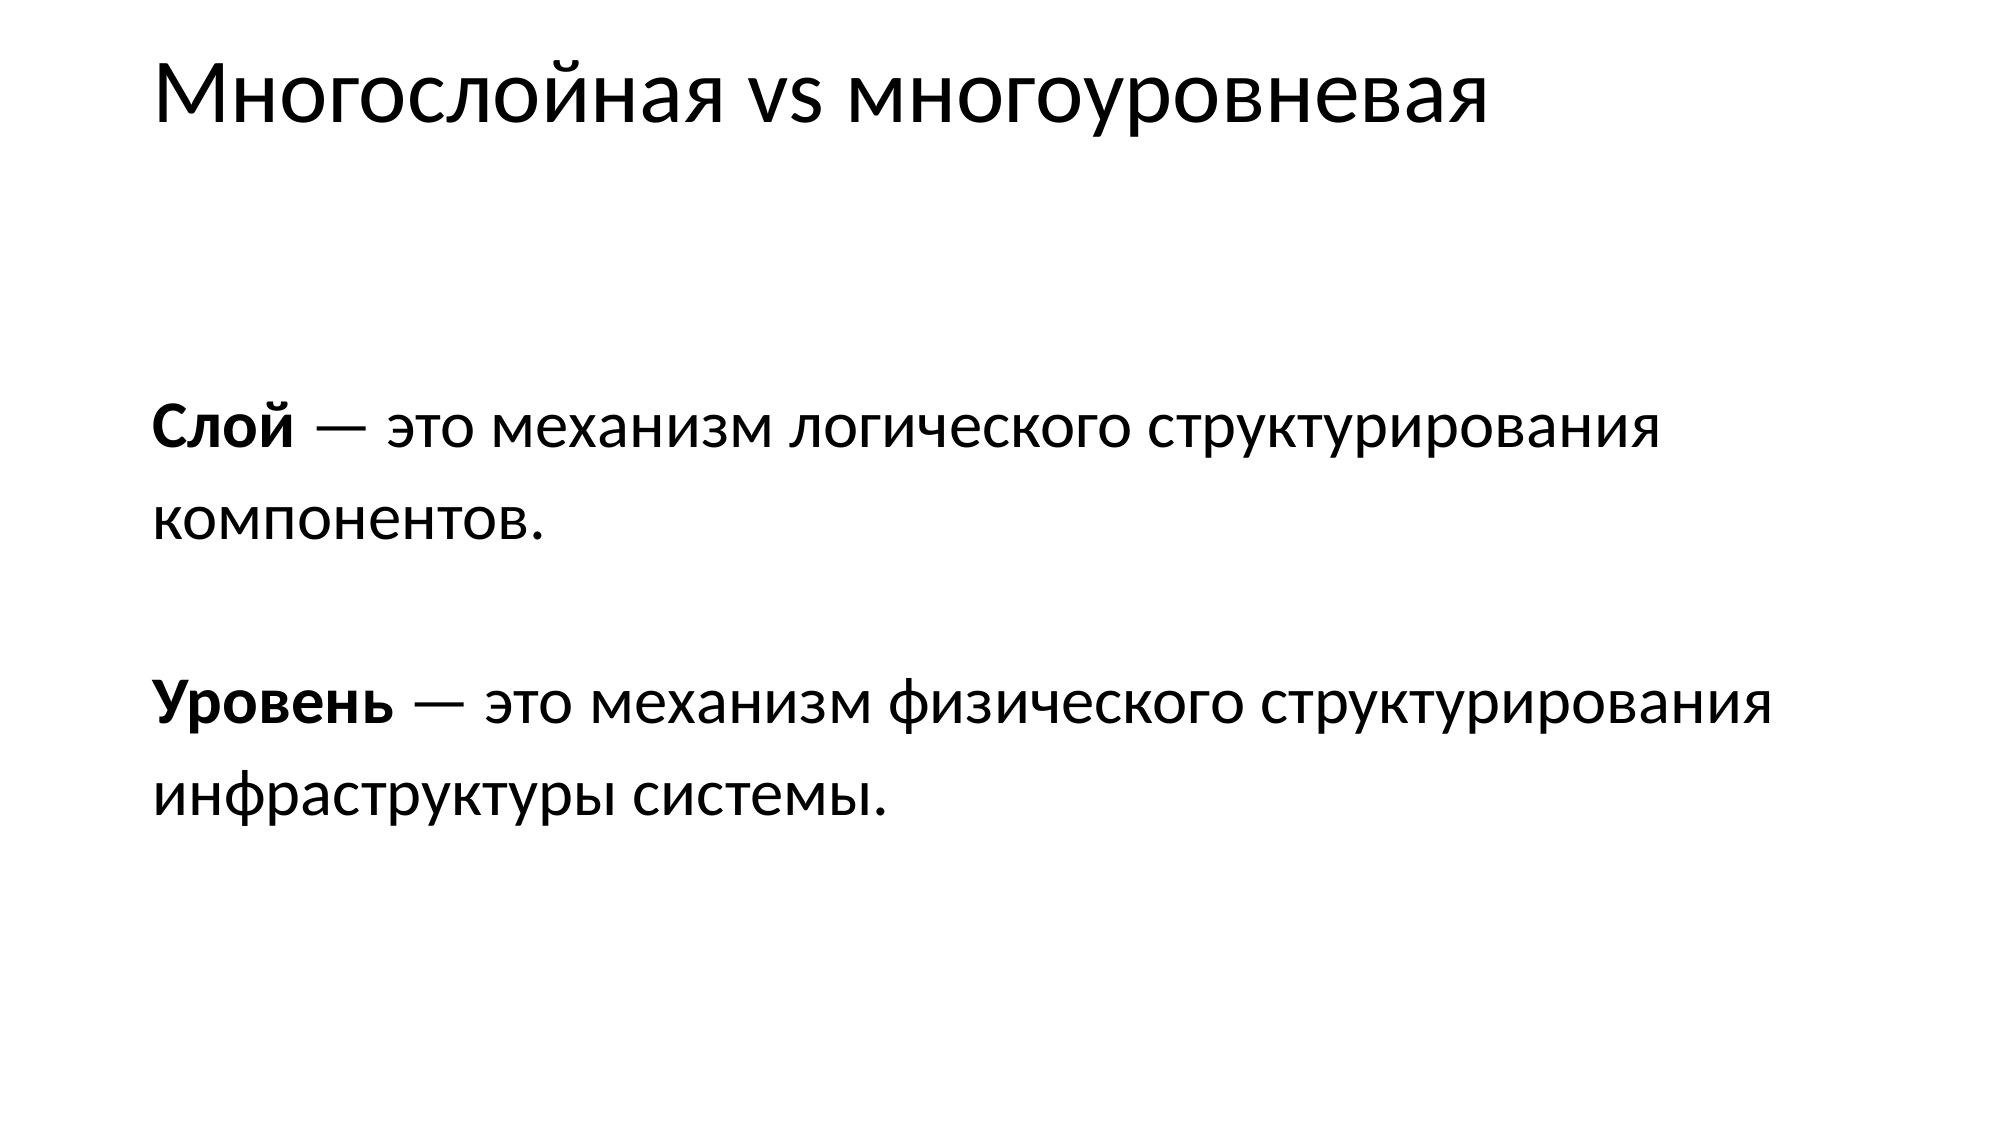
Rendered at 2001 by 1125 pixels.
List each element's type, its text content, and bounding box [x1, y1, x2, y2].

text_box Многослойная vs многоуровневая [137, 22, 1863, 164]
text_box Слой — это механизм логического структурирования компонентов. Уровень — это механизм физического структурирования инфраструктуры системы. [137, 361, 1863, 847]
